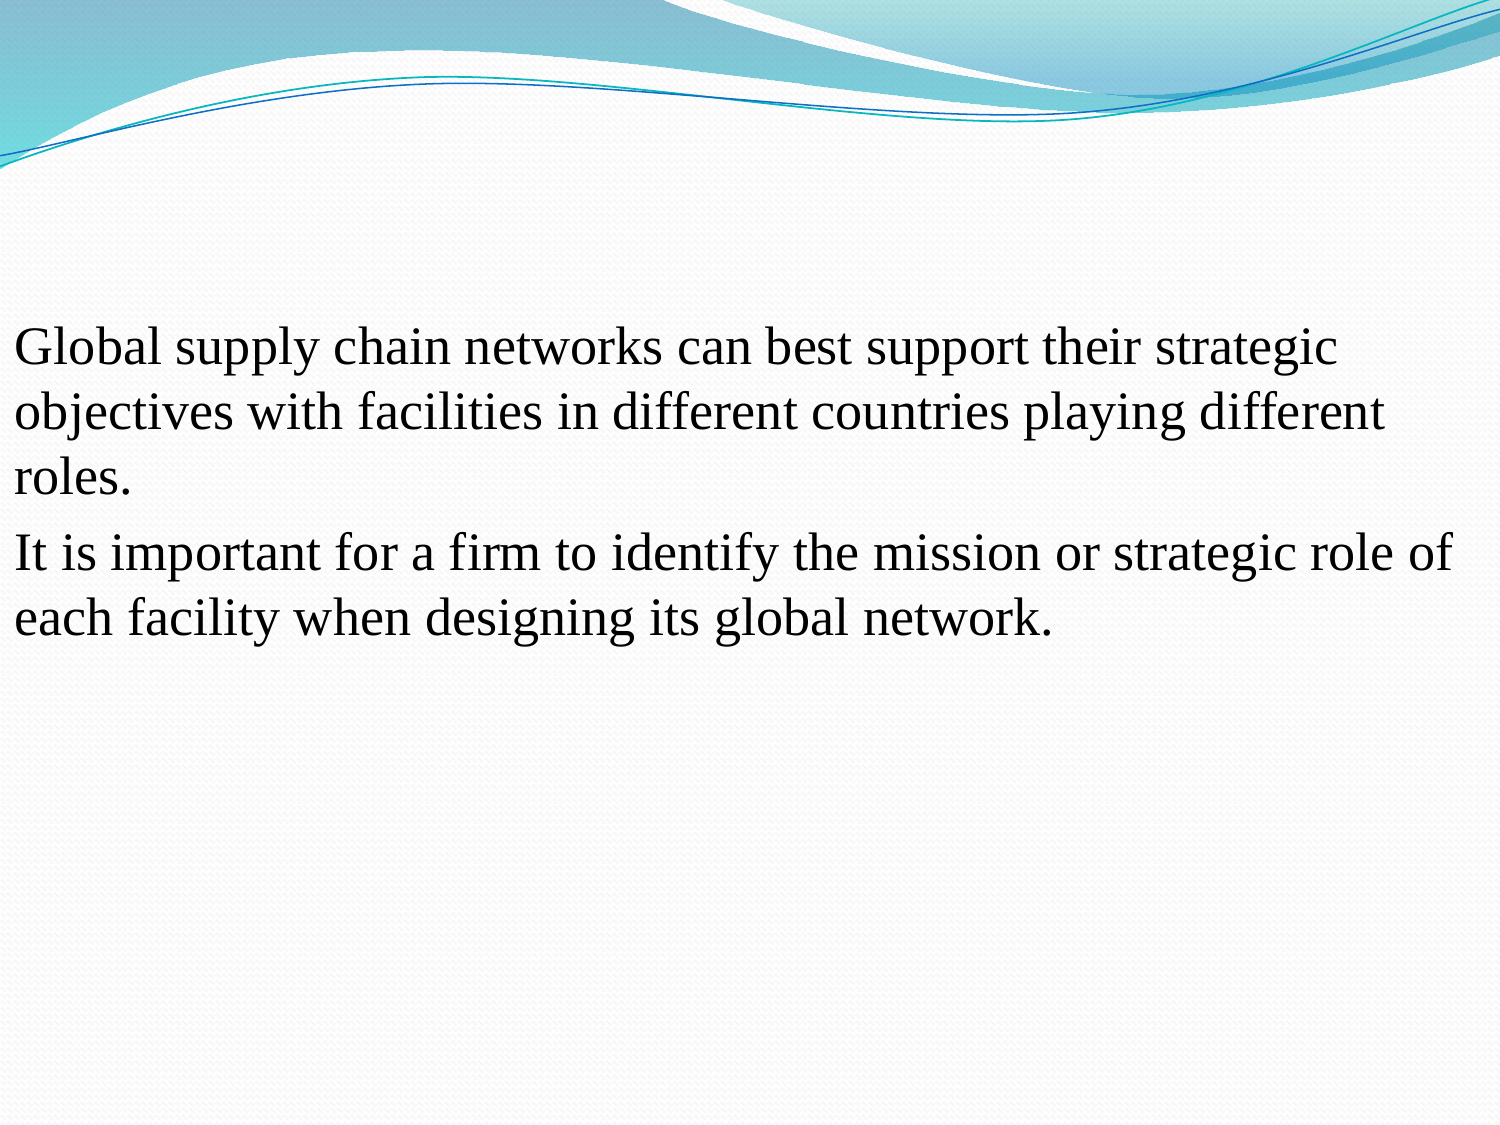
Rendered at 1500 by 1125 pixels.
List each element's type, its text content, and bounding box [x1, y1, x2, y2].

list Global supply chain networks can best support their strategic objectives with facilities in different countries playing different roles. It is important for a firm to identify the mission or strategic role of each facility when designing its global network. [0, 0, 1500, 1125]
